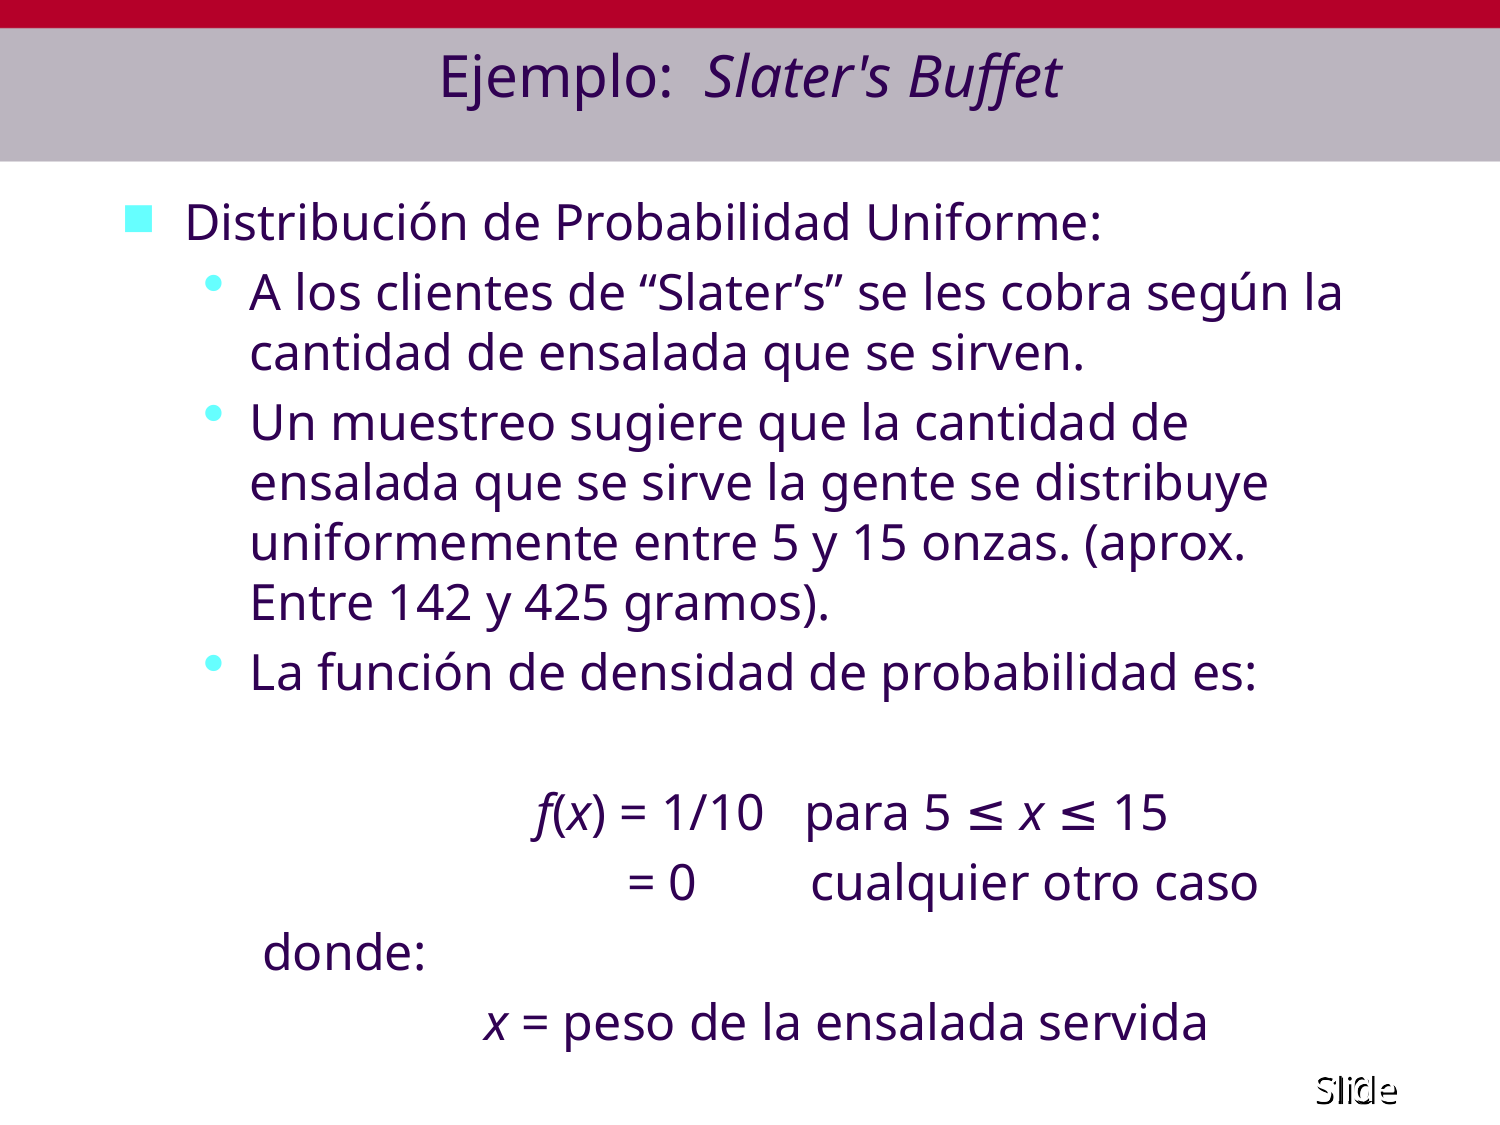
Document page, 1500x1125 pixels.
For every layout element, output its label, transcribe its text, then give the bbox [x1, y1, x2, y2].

picture [0, 0, 1500, 1125]
list Distribución de Probabilidad Uniforme: A los clientes de “Slater’s” se les cobra según la cantidad de ensalada que se sirven. Un muestreo sugiere que la cantidad de ensalada que se sirve la gente se distribuye uniformemente entre 5 y 15 onzas. (aprox. Entre 142 y 425 gramos). La función de densidad de probabilidad es: f(x) = 1/10 para 5 ≤ x ≤ 15 = 0 cualquier otro caso donde: x = peso de la ensalada servida [112, 182, 1389, 987]
title Ejemplo: Slater's Buffet [111, 18, 1388, 130]
